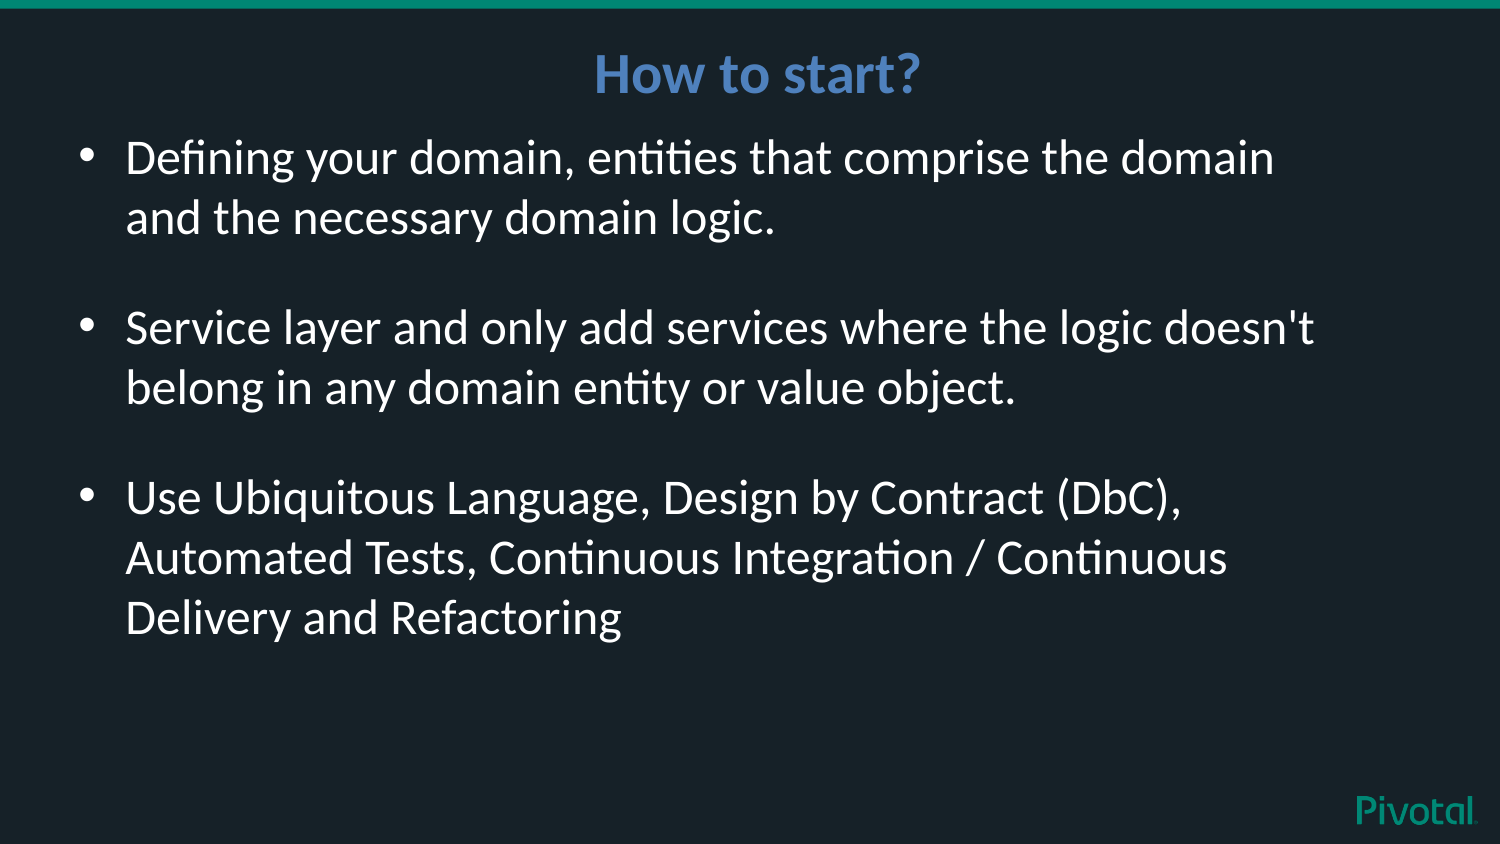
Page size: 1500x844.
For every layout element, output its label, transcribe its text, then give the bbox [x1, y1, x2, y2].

text_box Defining your domain, entities that comprise the domain and the necessary domain logic. Service layer and only add services where the logic doesn't belong in any domain entity or value object. Use Ubiquitous Language, Design by Contract (DbC), Automated Tests, Continuous Integration / Continuous Delivery and Refactoring [63, 116, 1353, 652]
text_box How to start? [17, 27, 1500, 117]
picture [1357, 796, 1478, 825]
